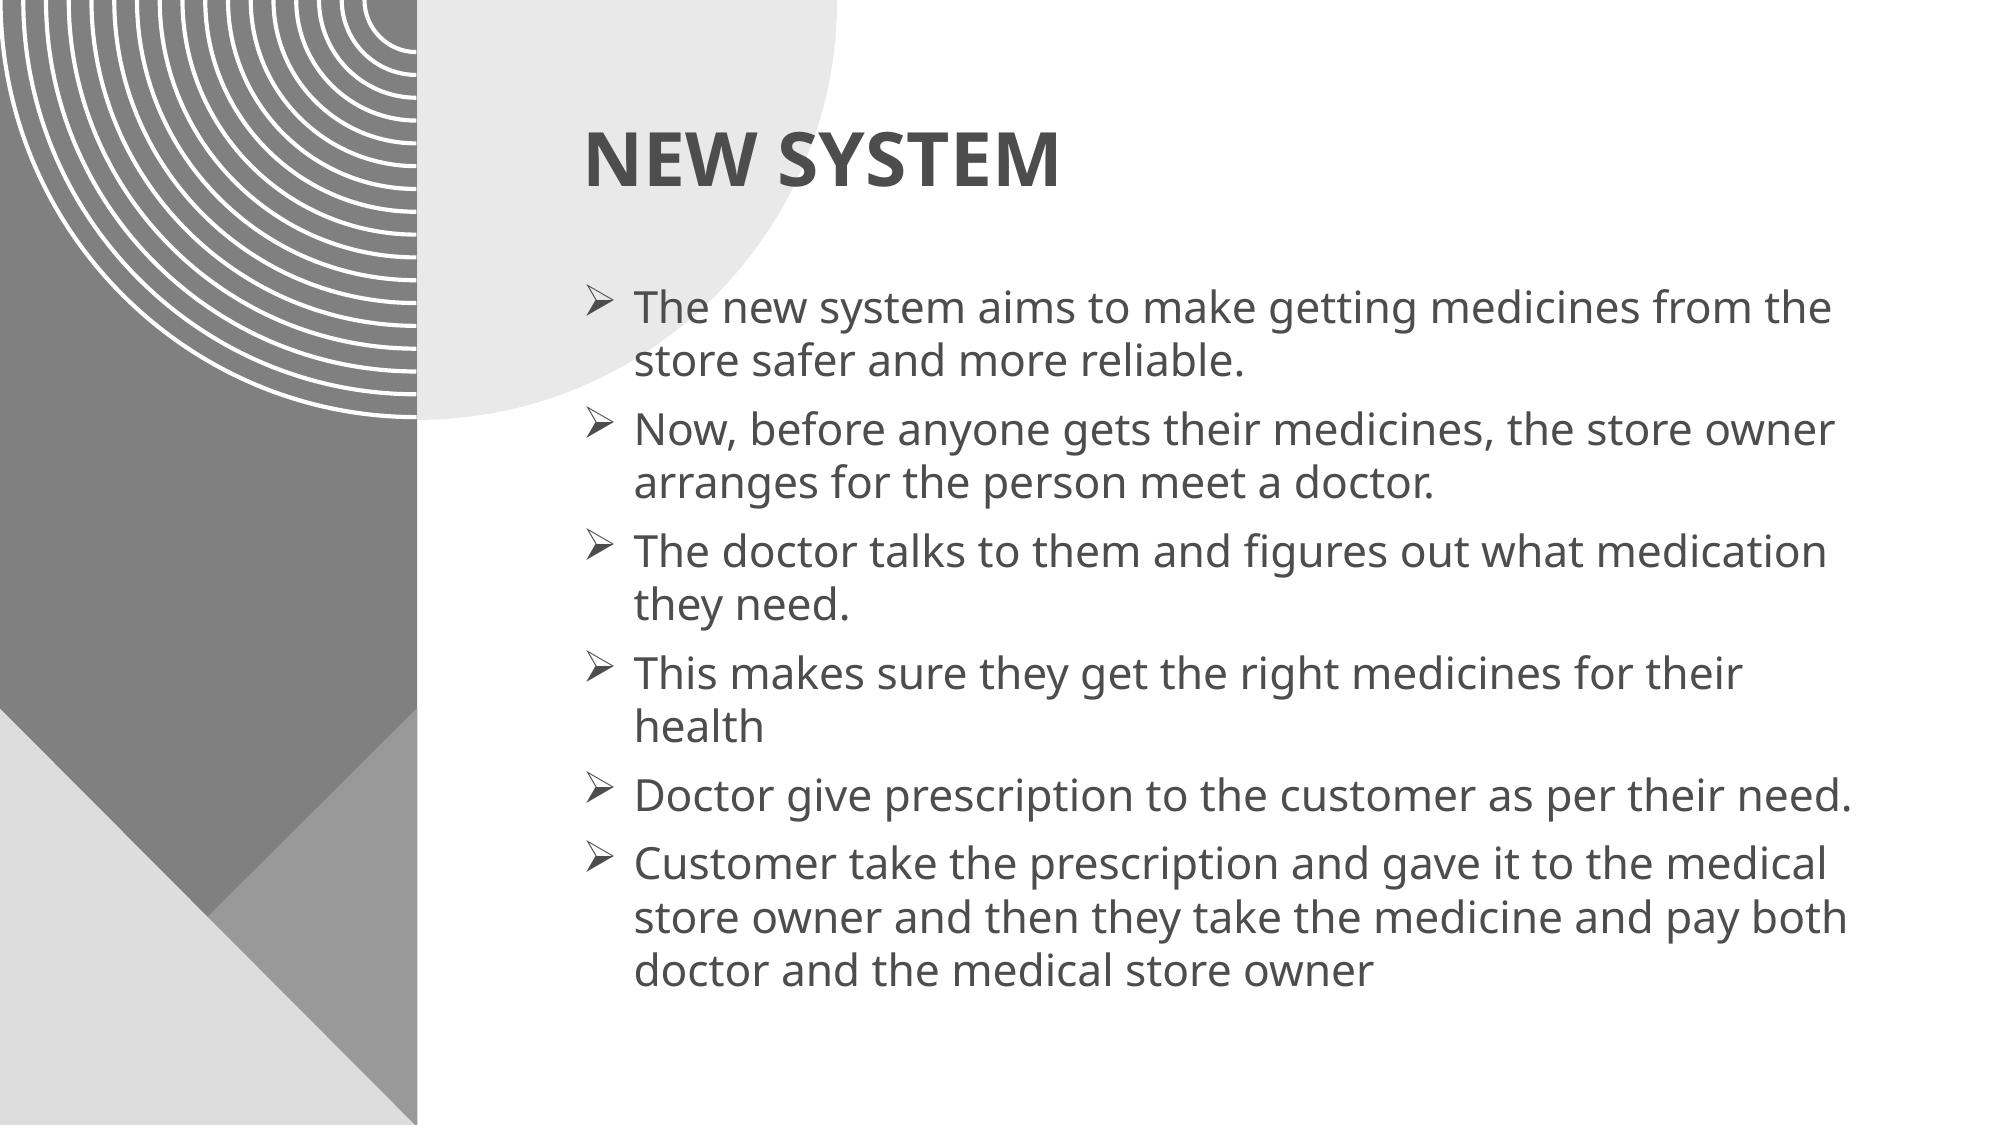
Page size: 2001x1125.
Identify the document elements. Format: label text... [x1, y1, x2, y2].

list The new system aims to make getting medicines from the store safer and more reliable. Now, before anyone gets their medicines, the store owner arranges for the person meet a doctor. The doctor talks to them and figures out what medication they need. This makes sure they get the right medicines for their health Doctor give prescription to the customer as per their need. Customer take the prescription and gave it to the medical store owner and then they take the medicine and pay both doctor and the medical store owner [567, 279, 1875, 1015]
title New system [567, 96, 1875, 202]
